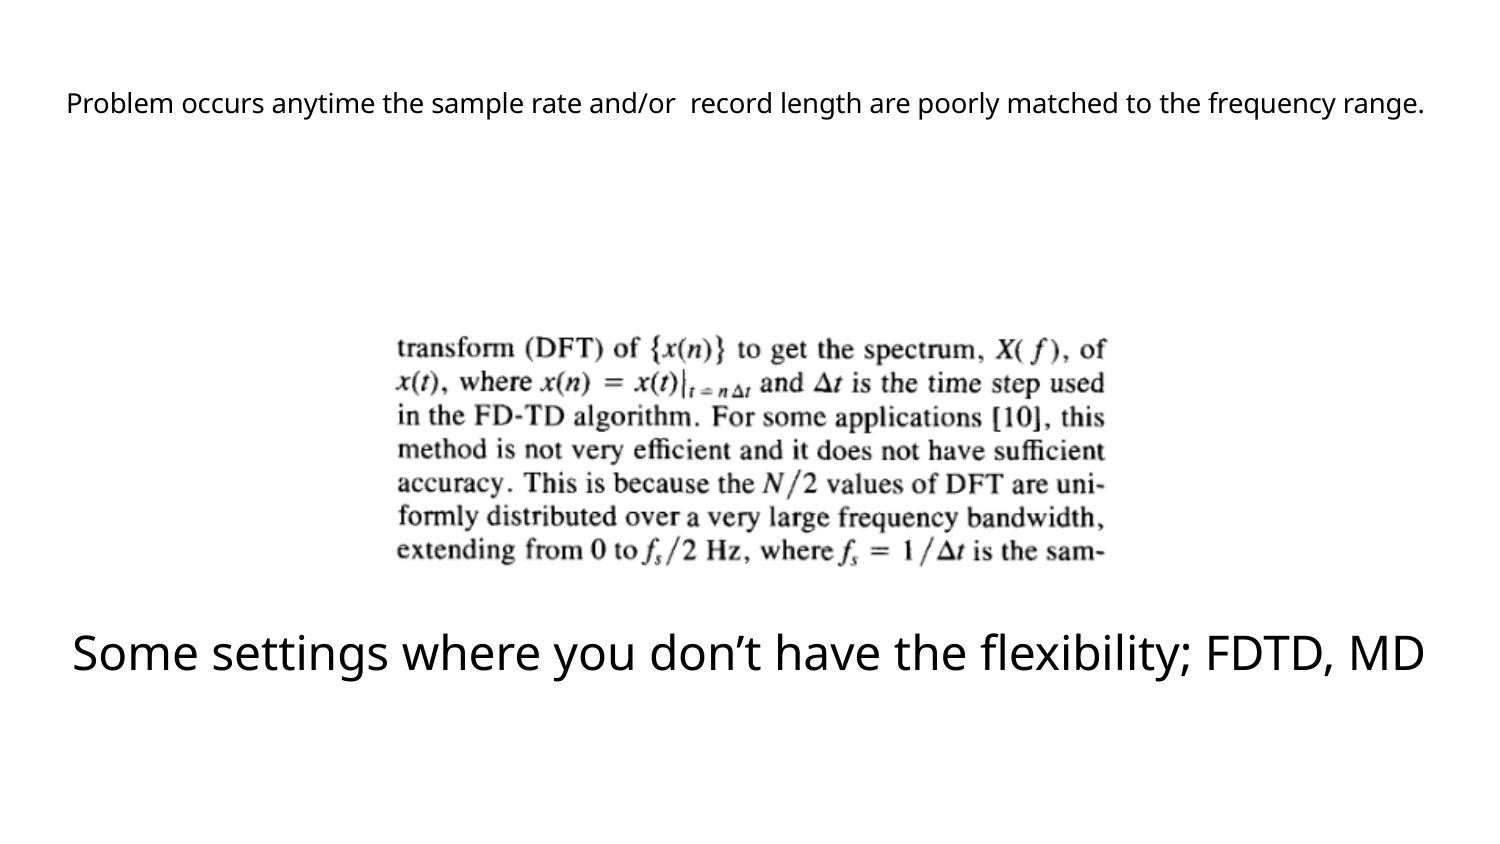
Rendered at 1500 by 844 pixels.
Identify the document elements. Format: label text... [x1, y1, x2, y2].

title Some settings where you don’t have the flexibility; FDTD, MD [57, 607, 1455, 702]
picture [389, 316, 1123, 592]
title Problem occurs anytime the sample rate and/or record length are poorly matched to the frequency range. [51, 71, 1449, 166]
